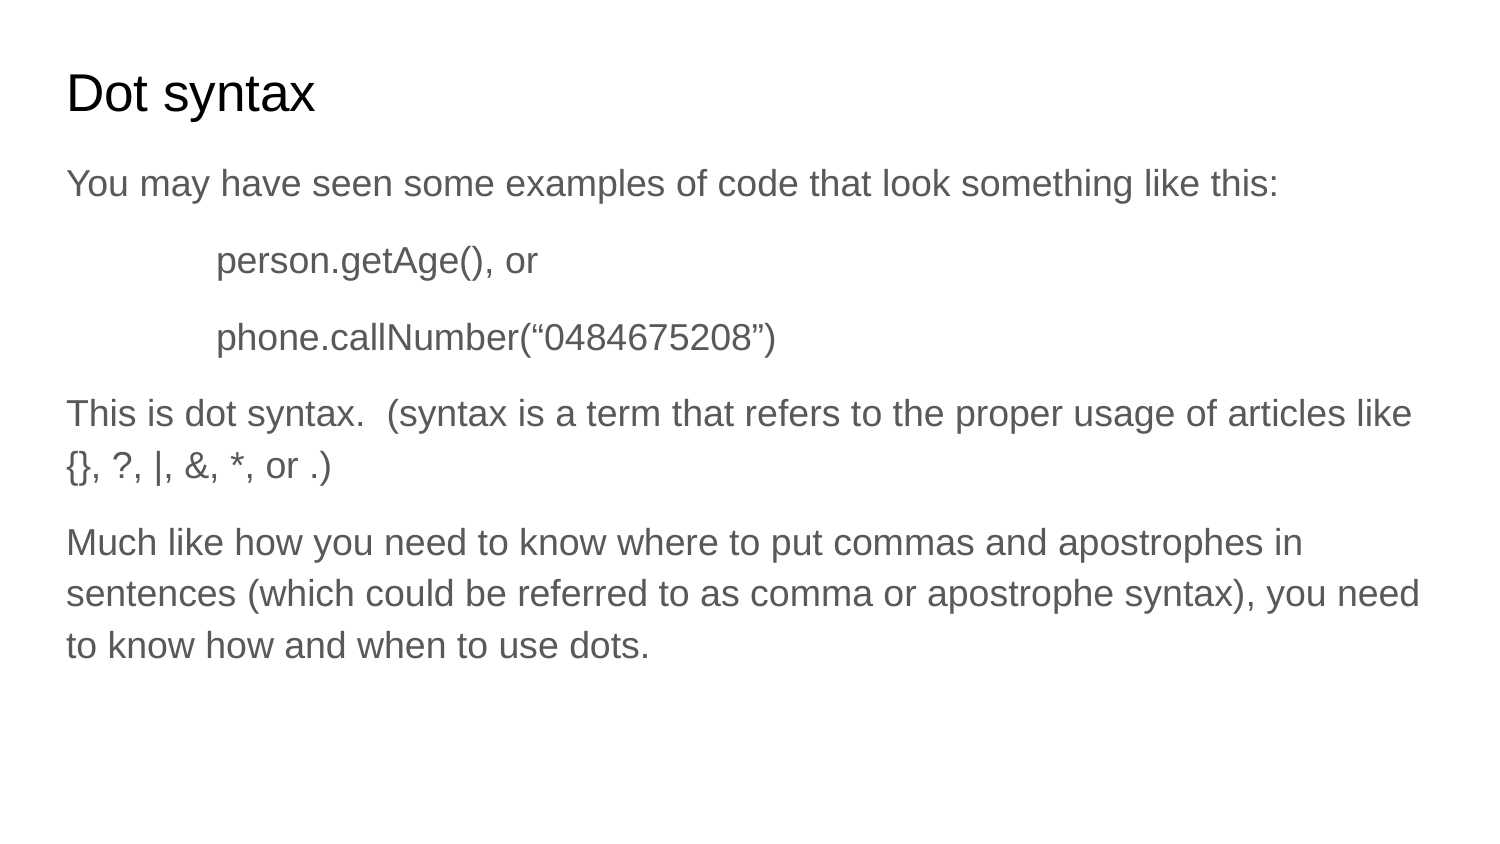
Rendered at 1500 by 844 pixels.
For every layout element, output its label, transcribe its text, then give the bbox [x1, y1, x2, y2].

list You may have seen some examples of code that look something like this: person.getAge(), or phone.callNumber(“0484675208”) This is dot syntax. (syntax is a term that refers to the proper usage of articles like {}, ?, |, &, *, or .) Much like how you need to know where to put commas and apostrophes in sentences (which could be referred to as comma or apostrophe syntax), you need to know how and when to use dots. [51, 137, 1449, 750]
title Dot syntax [51, 43, 1449, 137]
